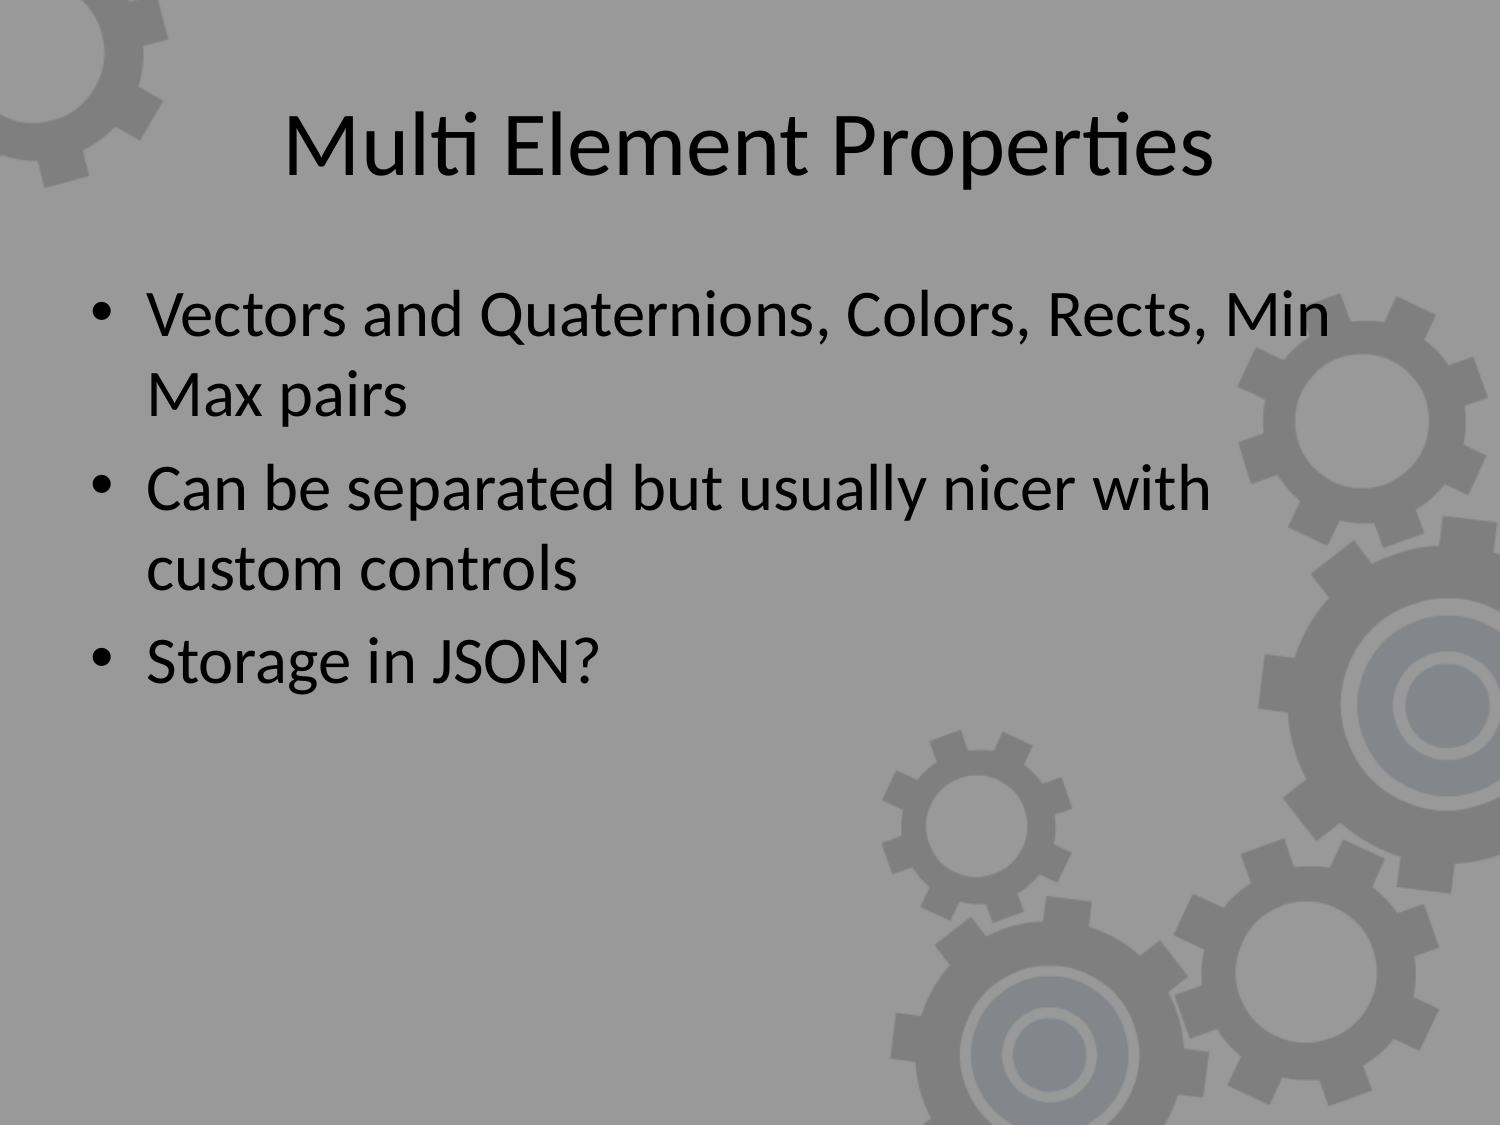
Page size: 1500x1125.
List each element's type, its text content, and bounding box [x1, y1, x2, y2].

title Multi Element Properties [75, 45, 1425, 233]
list Vectors and Quaternions, Colors, Rects, Min Max pairs Can be separated but usually nicer with custom controls Storage in JSON? [75, 262, 1425, 1005]
picture [0, 0, 1500, 1125]
